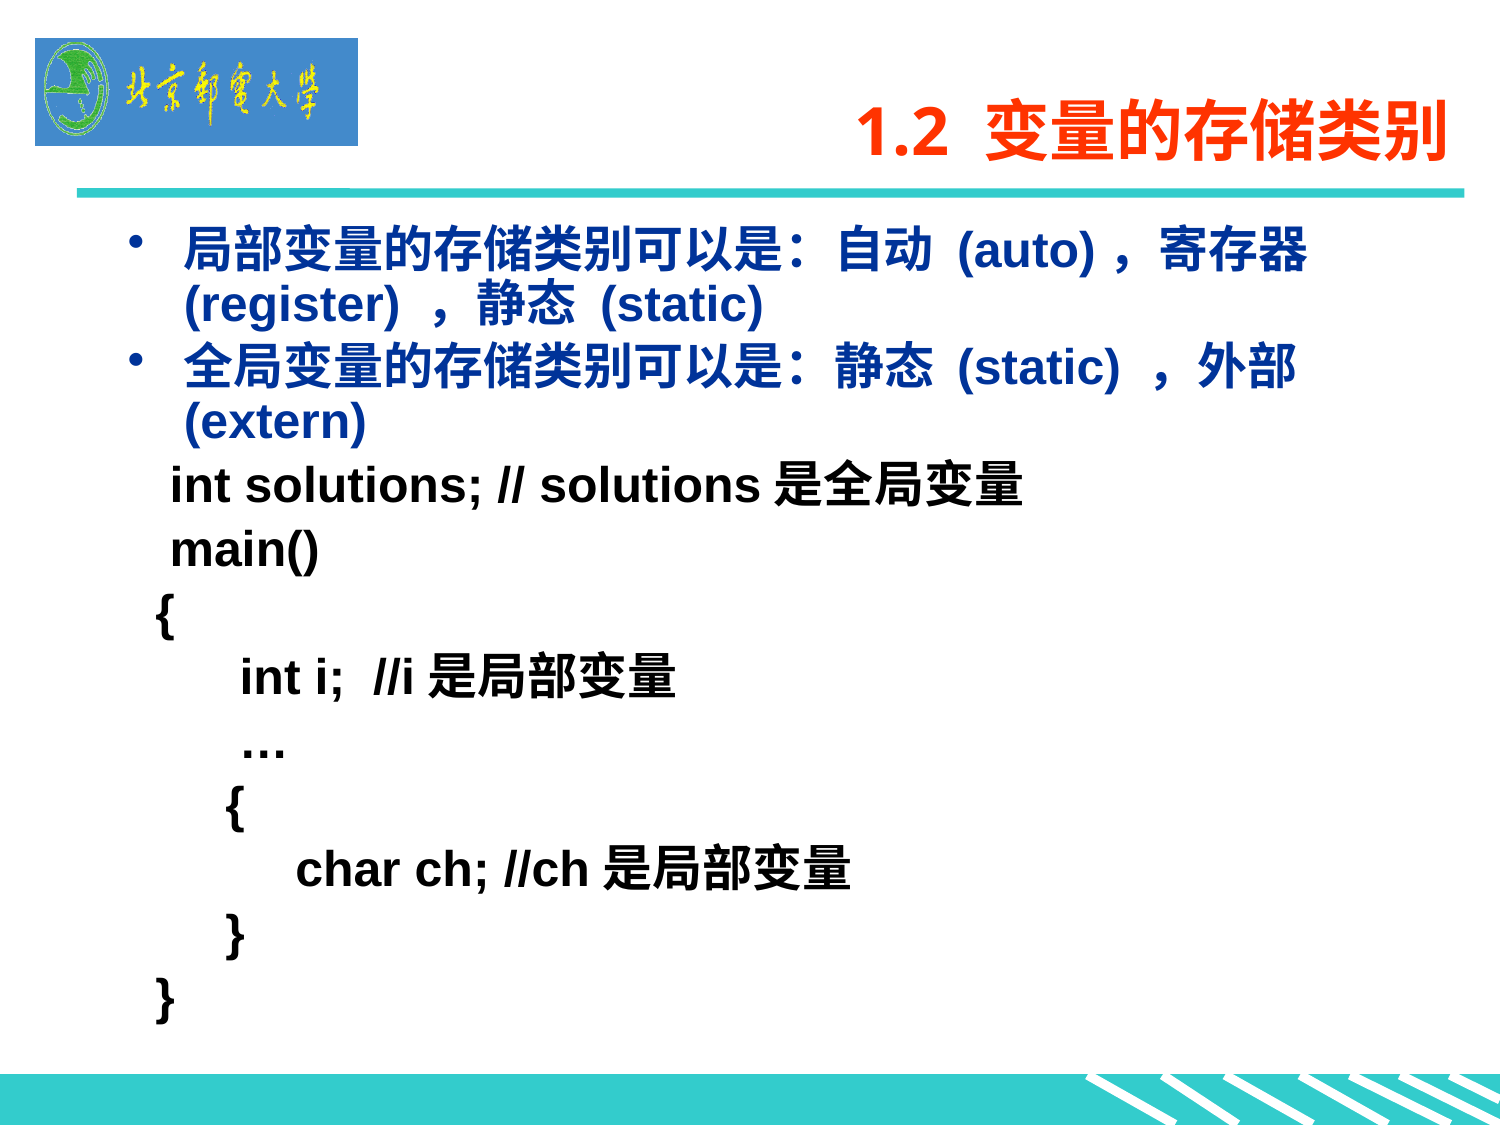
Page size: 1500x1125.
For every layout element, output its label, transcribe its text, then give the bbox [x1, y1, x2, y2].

list 局部变量的存储类别可以是：自动 (auto)，寄存器 (register) ，静态 (static) 全局变量的存储类别可以是：静态 (static) ，外部 (extern) int solutions; // solutions是全局变量 main() { int i; //i是局部变量 … { char ch; //ch是局部变量 } } [112, 216, 1388, 1059]
title 1.2 变量的存储类别 [207, 66, 1483, 185]
picture [34, 37, 358, 146]
